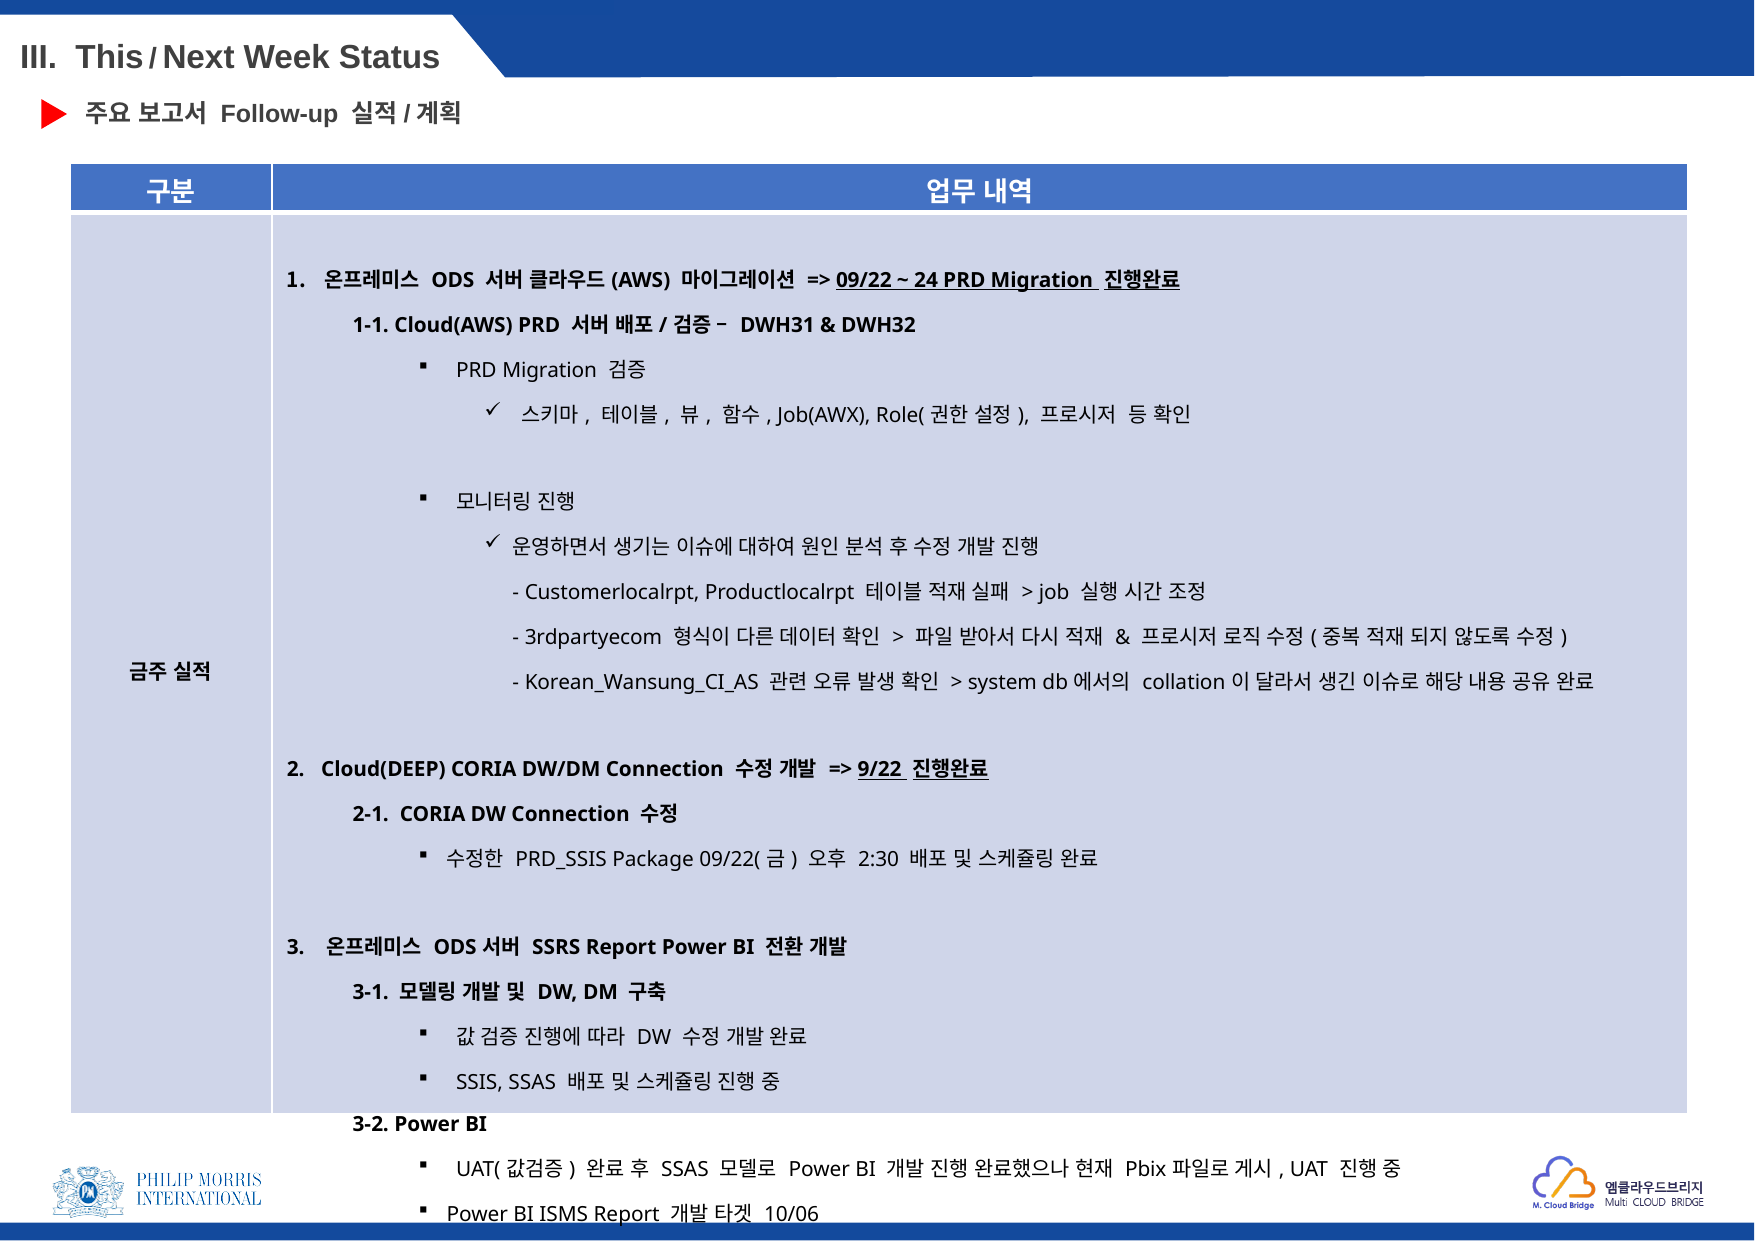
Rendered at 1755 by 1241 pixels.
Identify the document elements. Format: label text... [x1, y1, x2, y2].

picture [1528, 1147, 1710, 1219]
text_box 주요 보고서 Follow-up 실적/계획 [69, 89, 617, 136]
text_box III. This / Next Week Status [4, 27, 477, 84]
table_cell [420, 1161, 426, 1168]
table_header 업무 내역 [273, 164, 1687, 210]
table_cell 온프레미스 ODS 서버 클라우드(AWS) 마이그레이션 => 09/22 ~ 24 PRD Migration 진행완료 1-1. Cloud(AWS) PRD 서버 배포/검증 – DWH31 & DWH32 PRD Migration 검증 스키마, 테이블, 뷰, 함수, Job(AWX), Role(권한 설정), 프로시저 등 확인 모니터링 진행 운영하면서 생기는 이슈에 대하여 원인 분석 후 수정 개발 진행 - Customerlocalrpt, Productlocalrpt 테이블 적재 실패 > job 실행 시간 조정 - 3rdpartyecom 형식이 다른 데이터 확인 > 파일 받아서 다시 적재 & 프로시저 로직 수정(중복 적재 되지 않도록 수정) - Korean_Wansung_CI_AS 관련 오류 발생 확인 > system db에서의 collation이 달라서 생긴 이슈로 해당 내용 공유 완료 2. Cloud(DEEP) CORIA DW/DM Connection 수정 개발 => 9/22 진행완료 2-1. CORIA DW Connection 수정 수정한 PRD_SSIS Package 09/22(금) 오후 2:30 배포 및 스케쥴링 완료 3. 온프레미스 ODS서버 SSRS Report Power BI 전환 개발 3-1. 모델링 개발 및 DW, DM 구축 값 검증 진행에 따라 DW 수정 개발 완료 SSIS, SSAS 배포 및 스케쥴링 진행 중 3-2. Power BI UAT(값검증) 완료 후 SSAS 모델로 Power BI 개발 진행 완료했으나 현재 Pbix파일로 게시, UAT 진행 중 Power BI ISMS Report 개발 타겟 10/06 [273, 215, 1687, 1113]
text_box [40, 97, 70, 131]
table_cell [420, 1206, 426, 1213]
table_header 구분 [71, 164, 271, 210]
table_cell 금주 실적 [71, 215, 271, 1113]
picture [44, 1156, 274, 1219]
